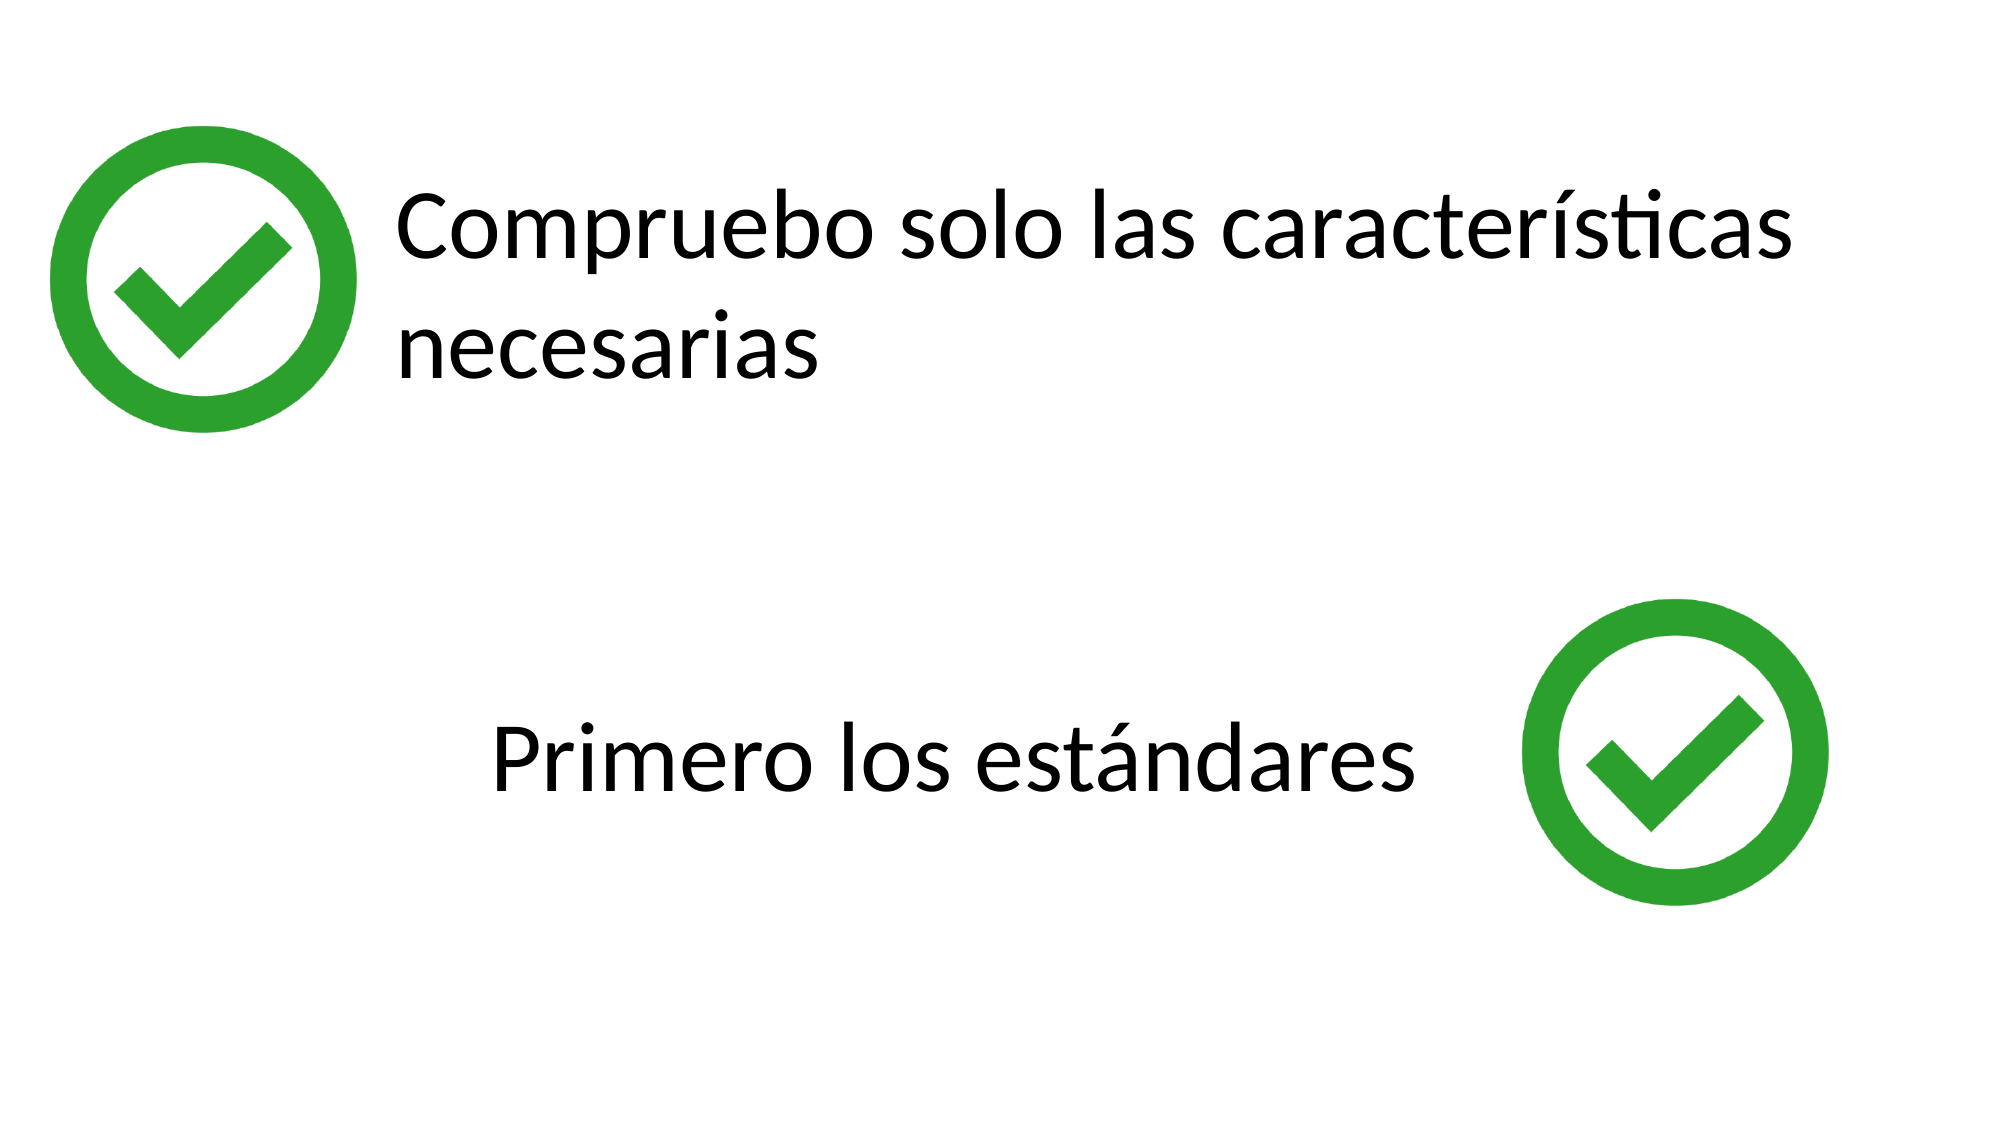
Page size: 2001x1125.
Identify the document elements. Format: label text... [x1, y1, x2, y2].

picture [44, 120, 362, 438]
text_box Compruebo solo las características necesarias [380, 157, 1857, 401]
text_box Primero los estándares [475, 630, 1516, 874]
picture [1516, 593, 1834, 911]
